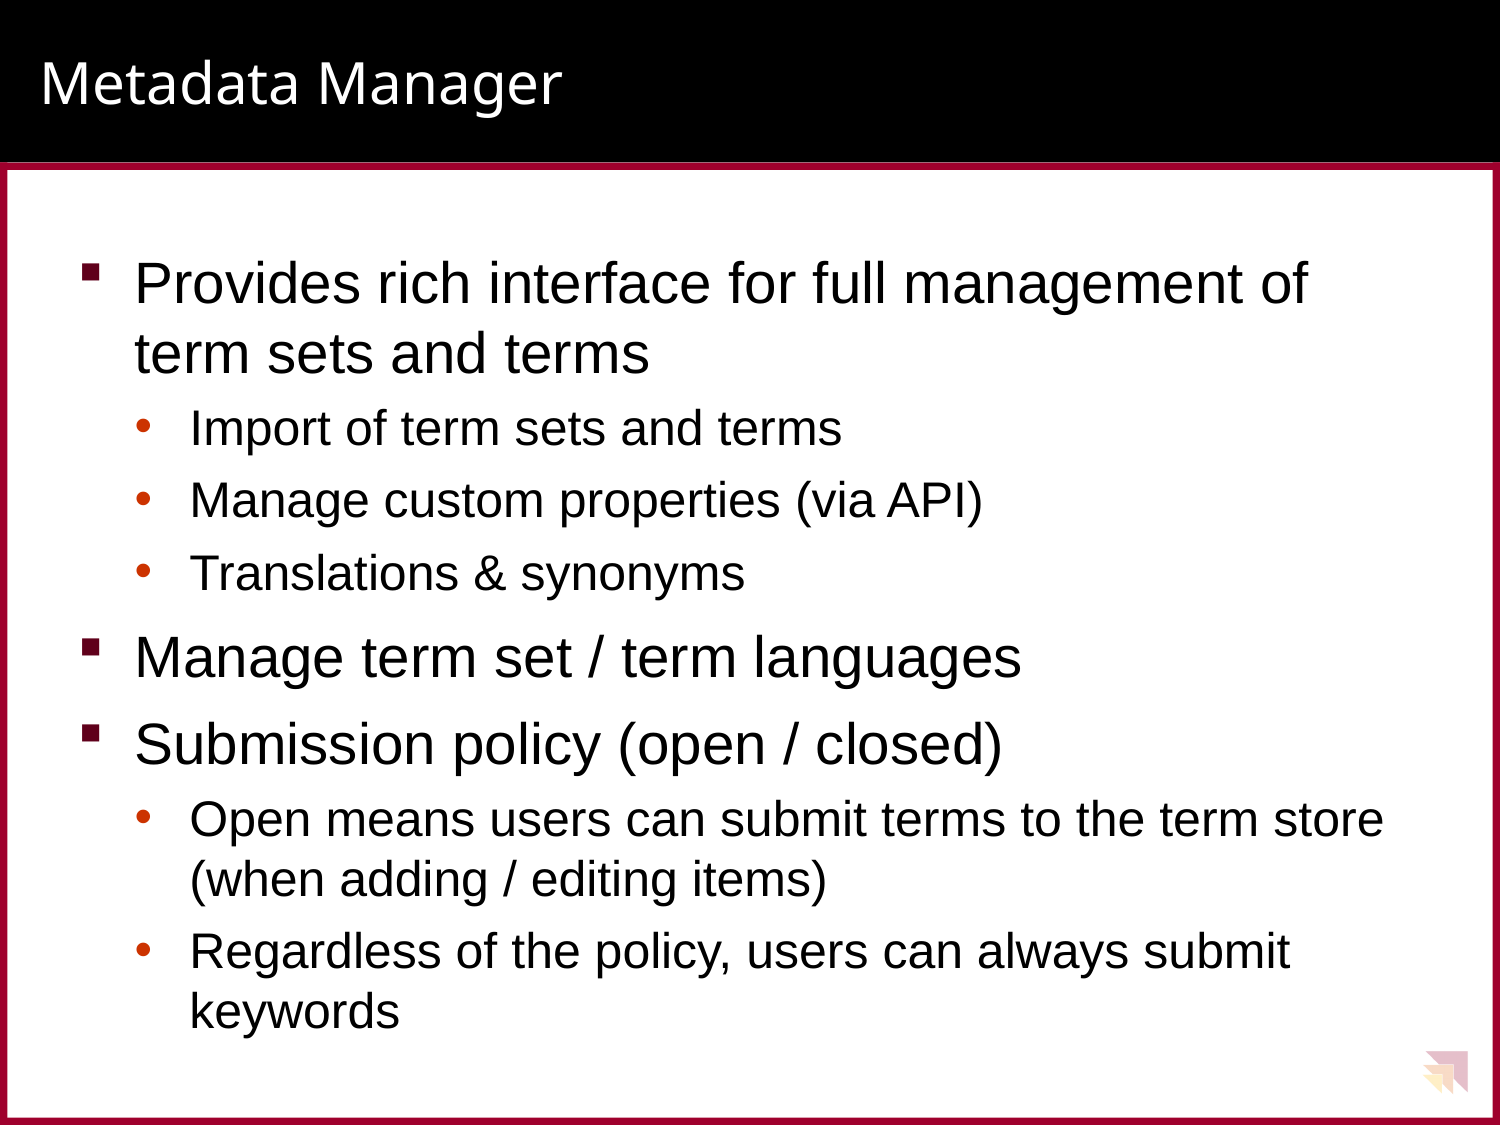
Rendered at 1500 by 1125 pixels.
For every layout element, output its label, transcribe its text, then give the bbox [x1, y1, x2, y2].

list Provides rich interface for full management of term sets and terms Import of term sets and terms Manage custom properties (via API) Translations & synonyms Manage term set / term languages Submission policy (open / closed) Open means users can submit terms to the term store (when adding / editing items) Regardless of the policy, users can always submit keywords [62, 237, 1438, 1088]
title Metadata Manager [24, 12, 1438, 150]
